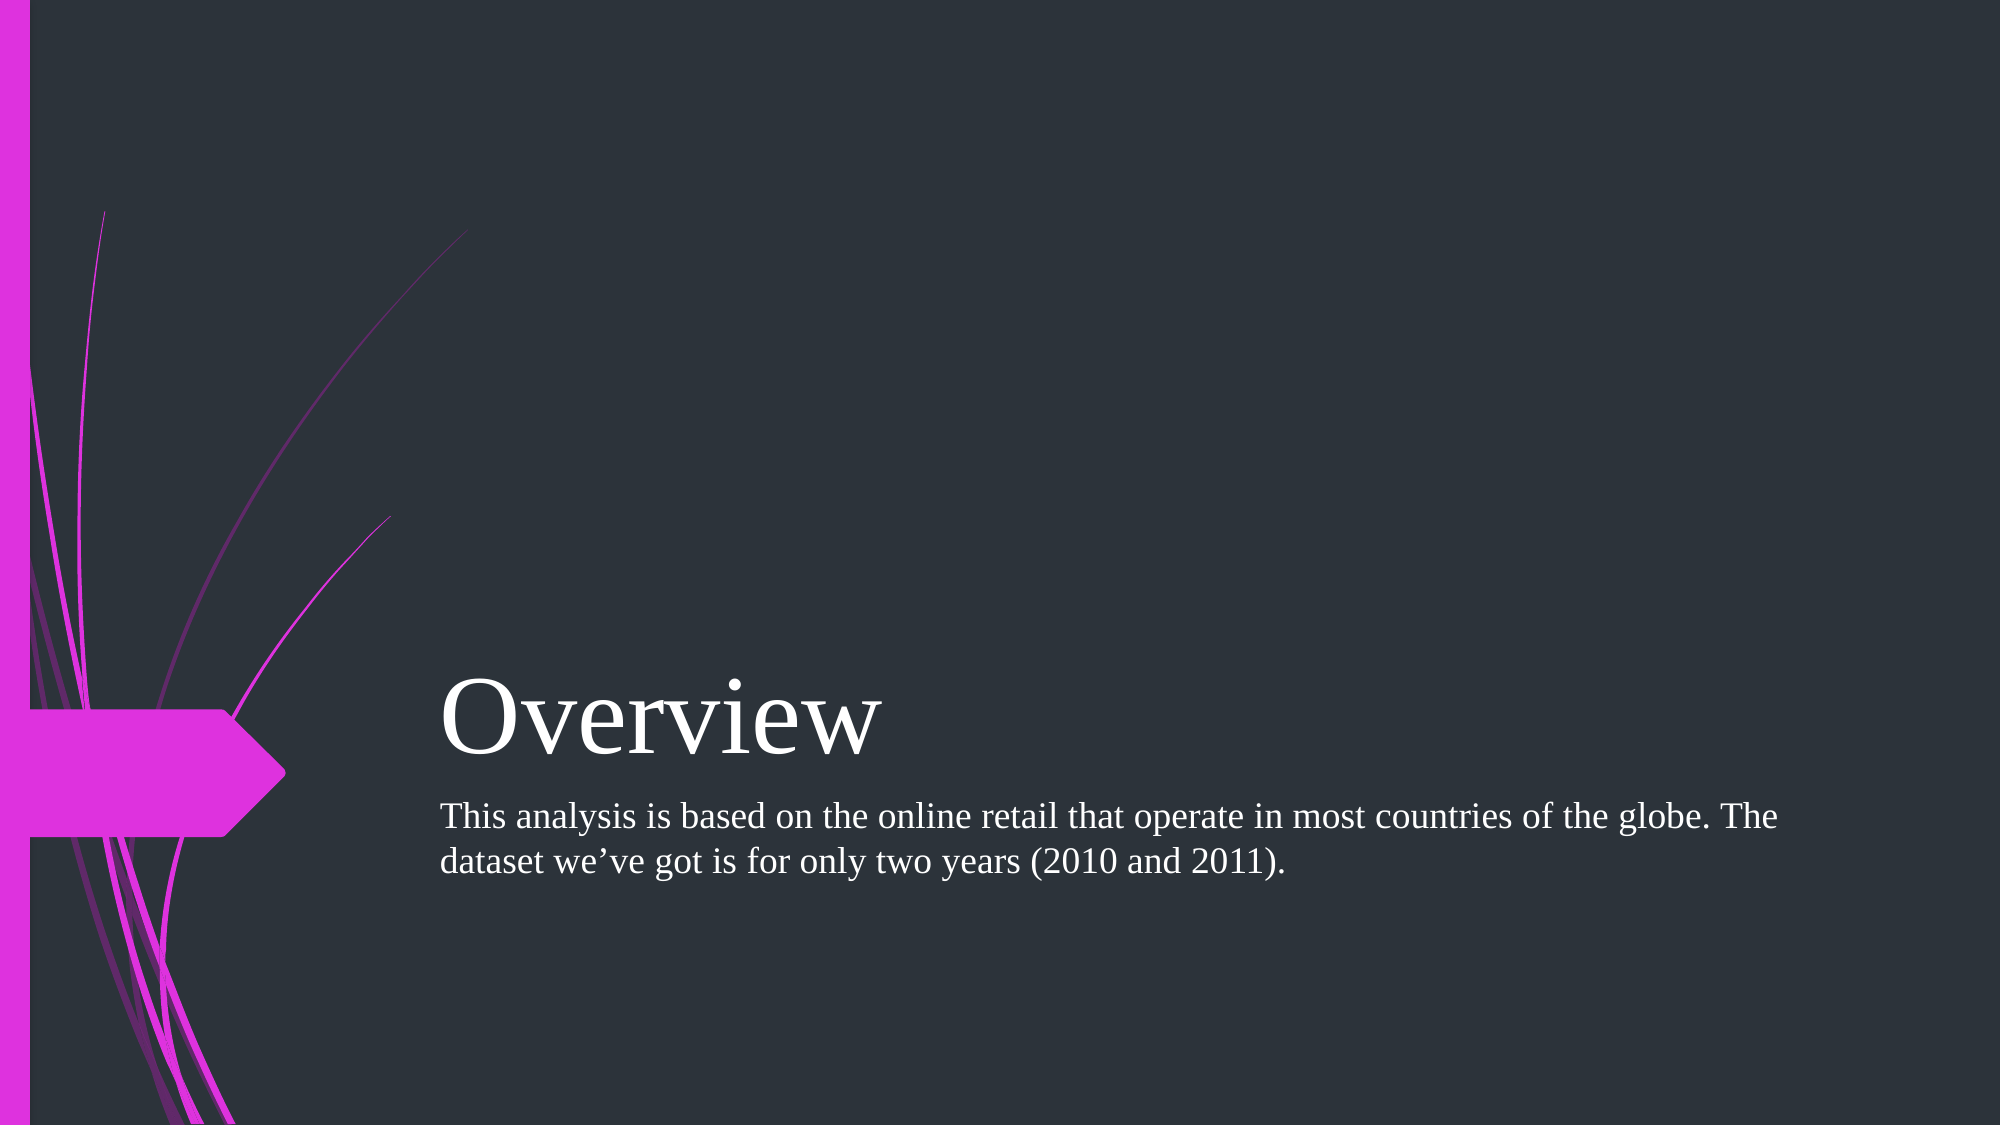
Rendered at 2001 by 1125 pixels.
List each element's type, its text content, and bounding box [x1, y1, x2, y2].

title Overview [424, 412, 1888, 783]
subtitle This analysis is based on the online retail that operate in most countries of the globe. The dataset we’ve got is for only two years (2010 and 2011). [424, 783, 1888, 969]
